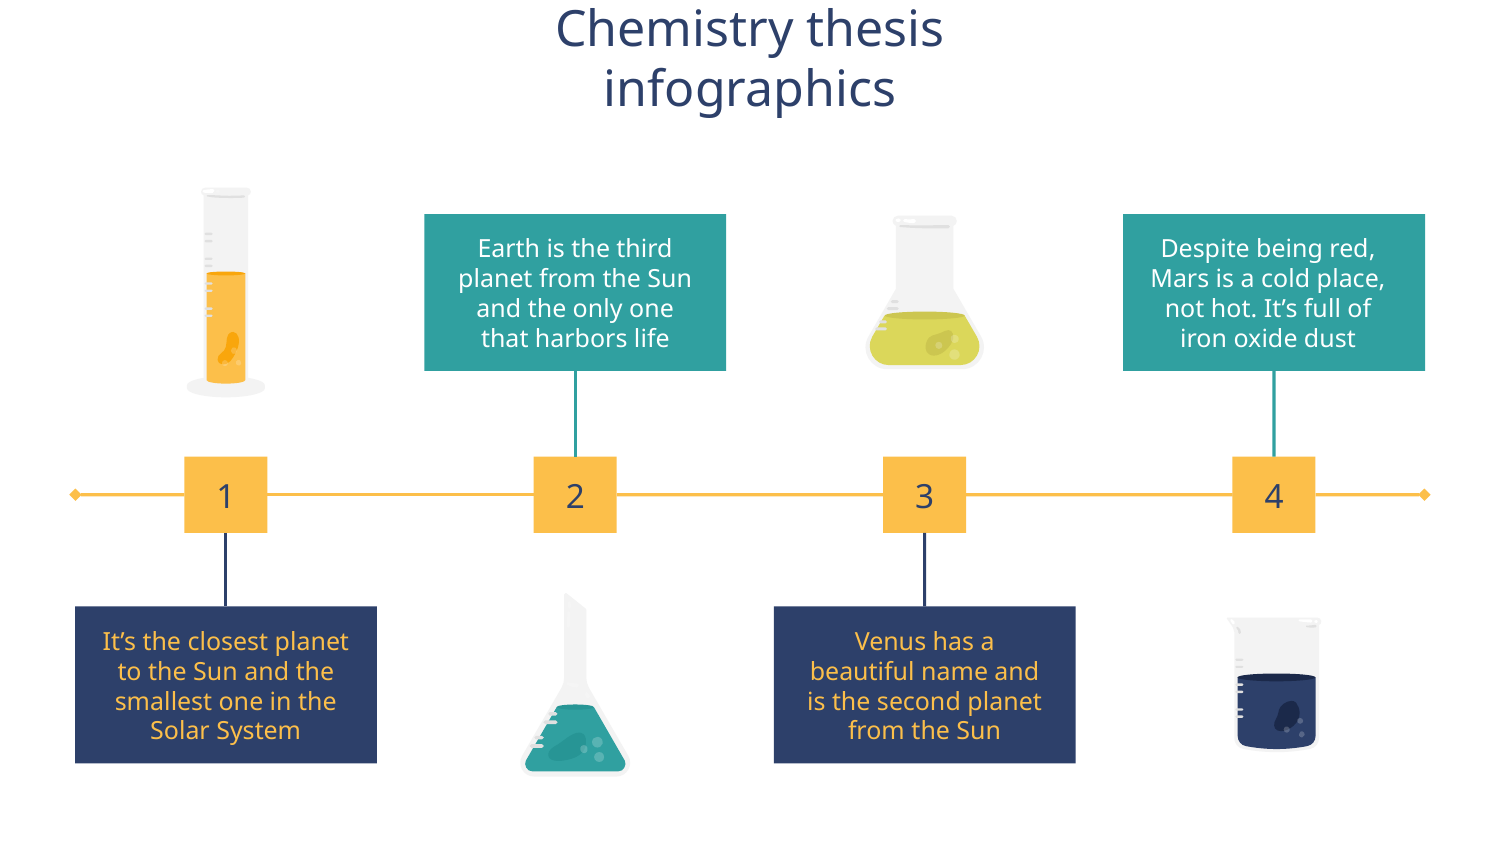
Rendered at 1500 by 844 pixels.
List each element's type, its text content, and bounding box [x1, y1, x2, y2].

text_box 1 [184, 456, 268, 533]
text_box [186, 187, 266, 398]
subtitle Venus has a beautiful name and is the second planet from the Sun [773, 606, 1076, 764]
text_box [1226, 617, 1322, 753]
text_box 2 [533, 456, 617, 533]
subtitle Earth is the third planet from the Sun and the only one that harbors life [424, 214, 727, 371]
subtitle Despite being red, Mars is a cold place, not hot. It’s full of iron oxide dust [1123, 214, 1426, 371]
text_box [859, 215, 990, 370]
subtitle It’s the closest planet to the Sun and the smallest one in the Solar System [75, 606, 377, 764]
text_box 4 [1232, 456, 1316, 533]
text_box 3 [883, 456, 967, 533]
title Chemistry thesis infographics [418, 67, 1082, 132]
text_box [516, 592, 634, 777]
